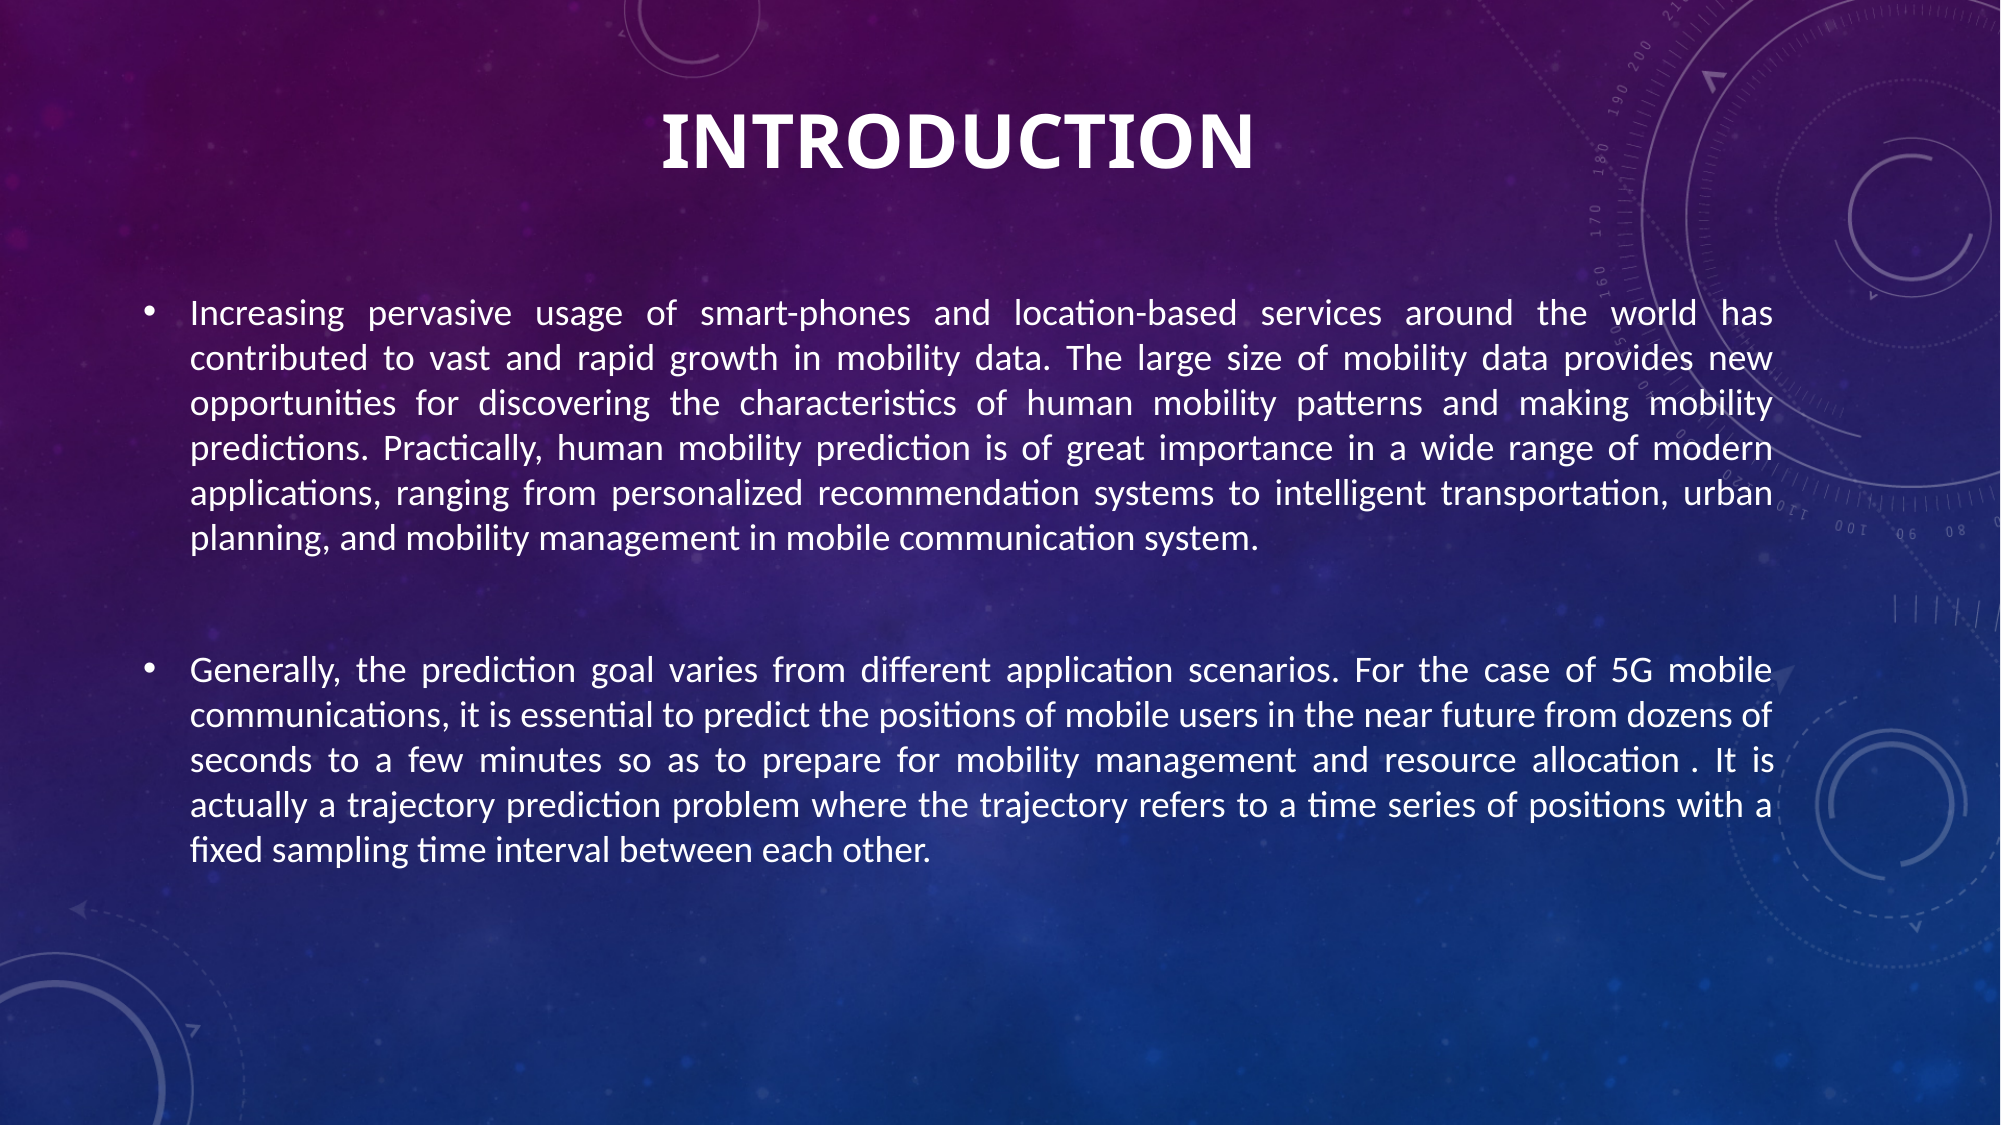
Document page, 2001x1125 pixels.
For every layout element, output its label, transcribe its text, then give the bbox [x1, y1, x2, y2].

list Increasing pervasive usage of smart-phones and location-based services around the world has contributed to vast and rapid growth in mobility data. The large size of mobility data provides new opportunities for discovering the characteristics of human mobility patterns and making mobility predictions. Practically, human mobility prediction is of great importance in a wide range of modern applications, ranging from personalized recommendation systems to intelligent transportation, urban planning, and mobility management in mobile communication system. Generally, the prediction goal varies from different application scenarios. For the case of 5G mobile communications, it is essential to predict the positions of mobile users in the near future from dozens of seconds to a few minutes so as to prepare for mobility management and resource allocation . It is actually a trajectory prediction problem where the trajectory refers to a time series of positions with a fixed sampling time interval between each other. [128, 183, 1791, 1041]
picture [0, 0, 2001, 1125]
title Introduction [128, 18, 1791, 183]
